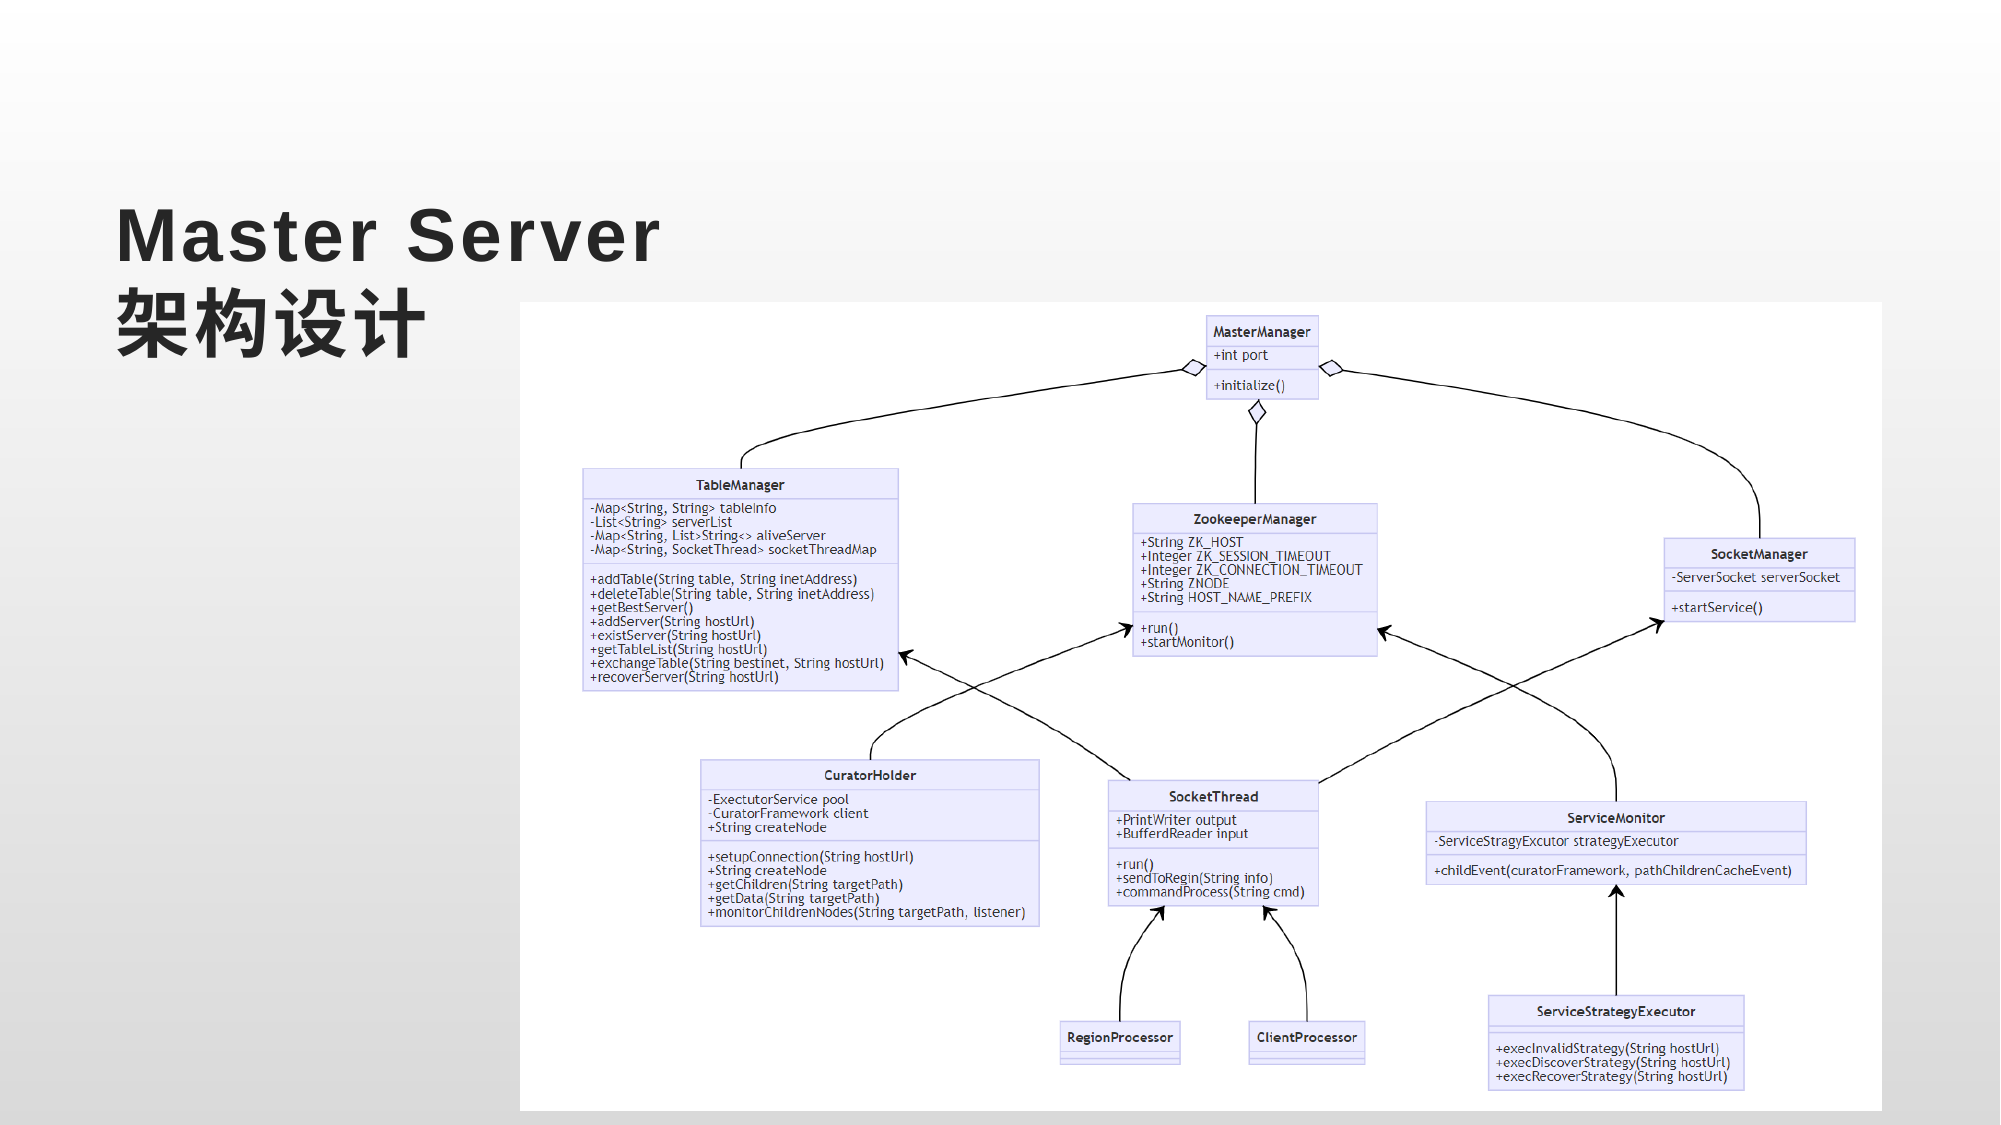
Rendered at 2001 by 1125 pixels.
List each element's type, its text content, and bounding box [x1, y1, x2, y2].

picture [520, 302, 1882, 1111]
text_box Master Server 架构设计 [100, 127, 901, 374]
